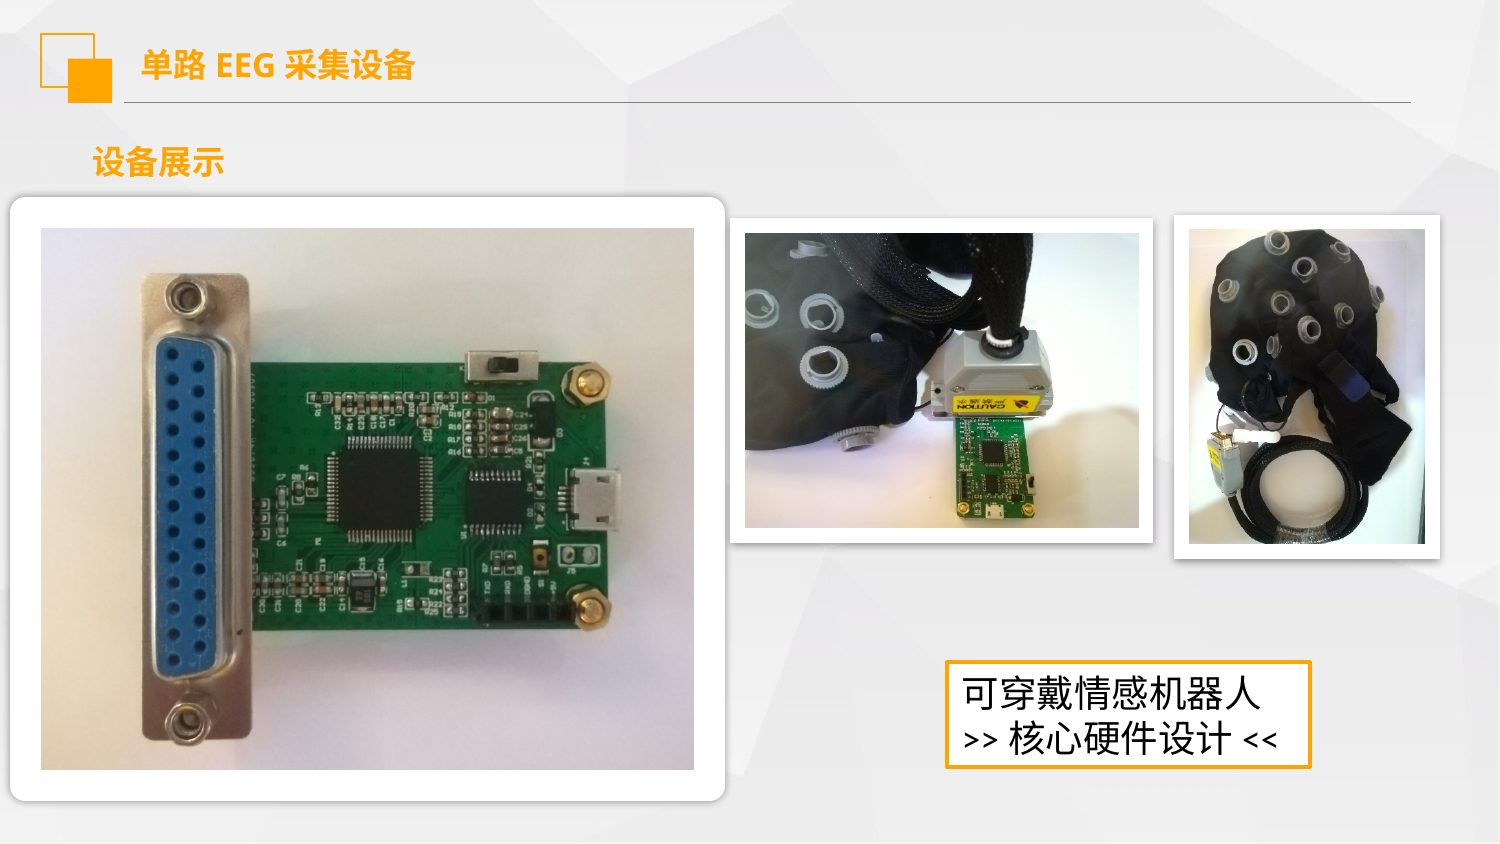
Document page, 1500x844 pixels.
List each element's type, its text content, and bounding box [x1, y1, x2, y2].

text_box 设备展示 [77, 133, 241, 189]
text_box 可穿戴情感机器人 >>核心硬件设计<< [945, 660, 1312, 769]
text_box 单路EEG采集设备 [140, 33, 1489, 96]
picture [0, 0, 1500, 844]
